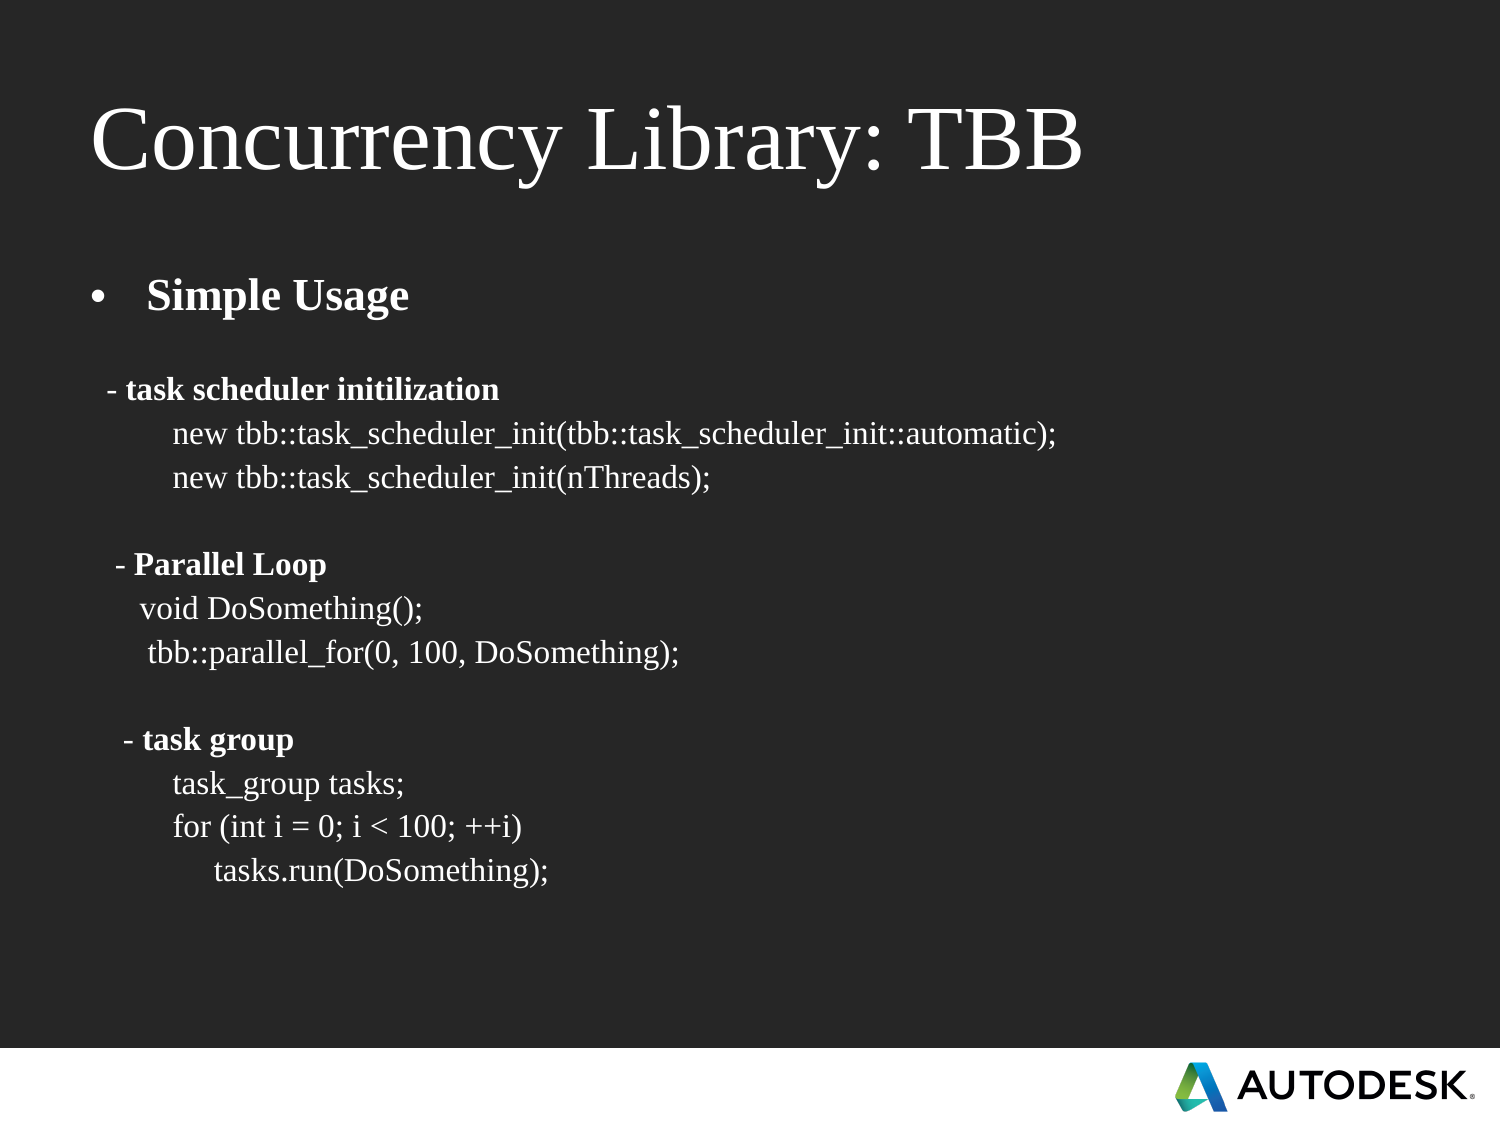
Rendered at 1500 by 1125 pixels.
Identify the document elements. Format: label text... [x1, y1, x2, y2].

list Simple Usage - task scheduler initilization new tbb::task_scheduler_init(tbb::task_scheduler_init::automatic); new tbb::task_scheduler_init(nThreads); - Parallel Loop void DoSomething(); tbb::parallel_for(0, 100, DoSomething); - task group task_group tasks; for (int i = 0; i < 100; ++i) tasks.run(DoSomething); [75, 262, 1425, 1005]
title Concurrency Library: TBB [75, 45, 1425, 233]
picture [1175, 1062, 1475, 1112]
